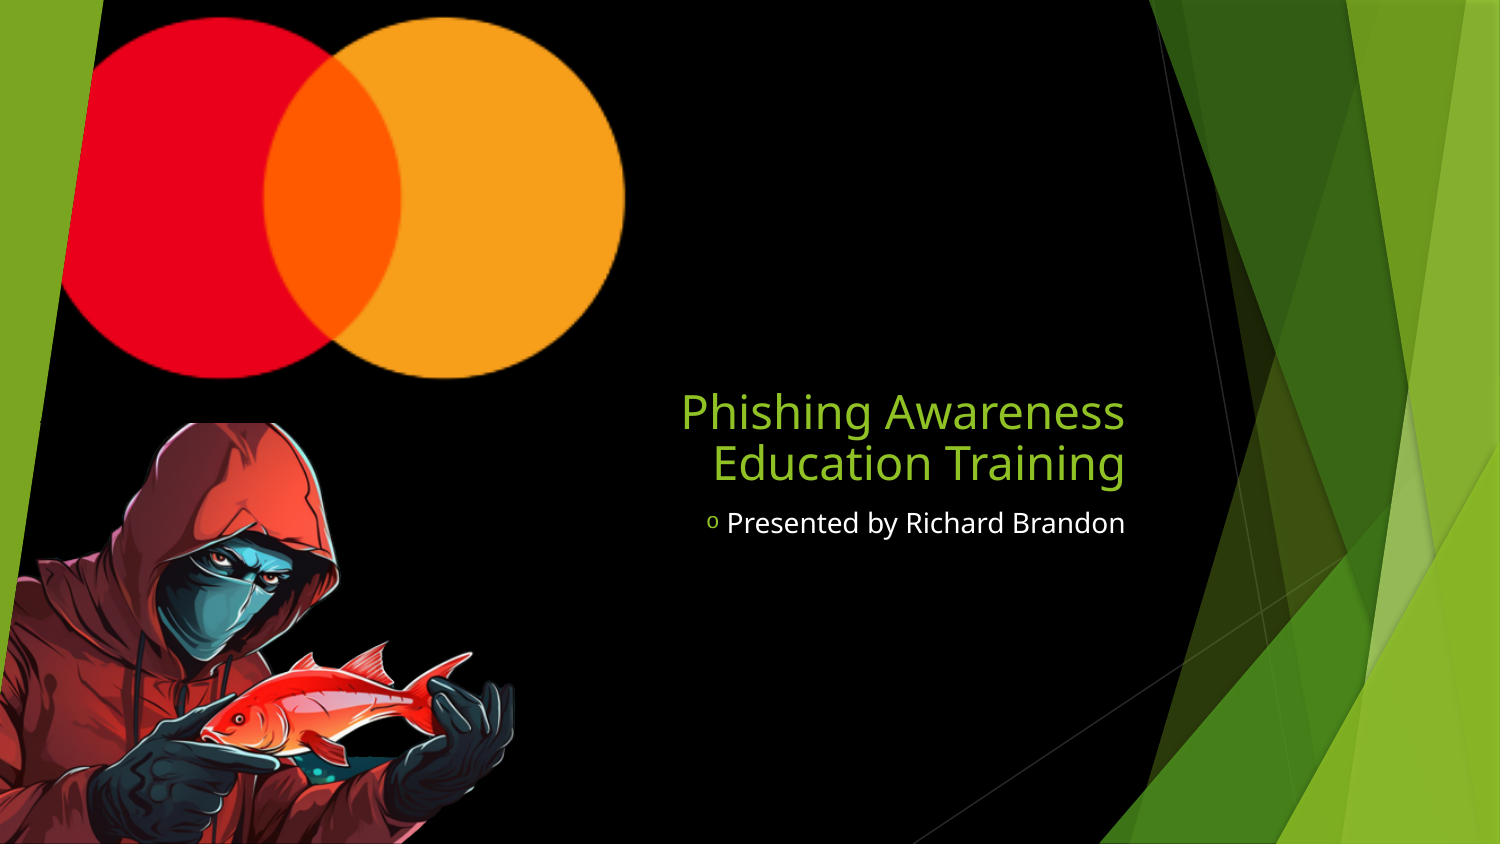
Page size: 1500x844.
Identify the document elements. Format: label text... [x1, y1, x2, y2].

title Phishing Awareness Education Training [662, 295, 1141, 498]
subtitle Presented by Richard Brandon [662, 498, 1141, 634]
picture [0, 0, 665, 844]
